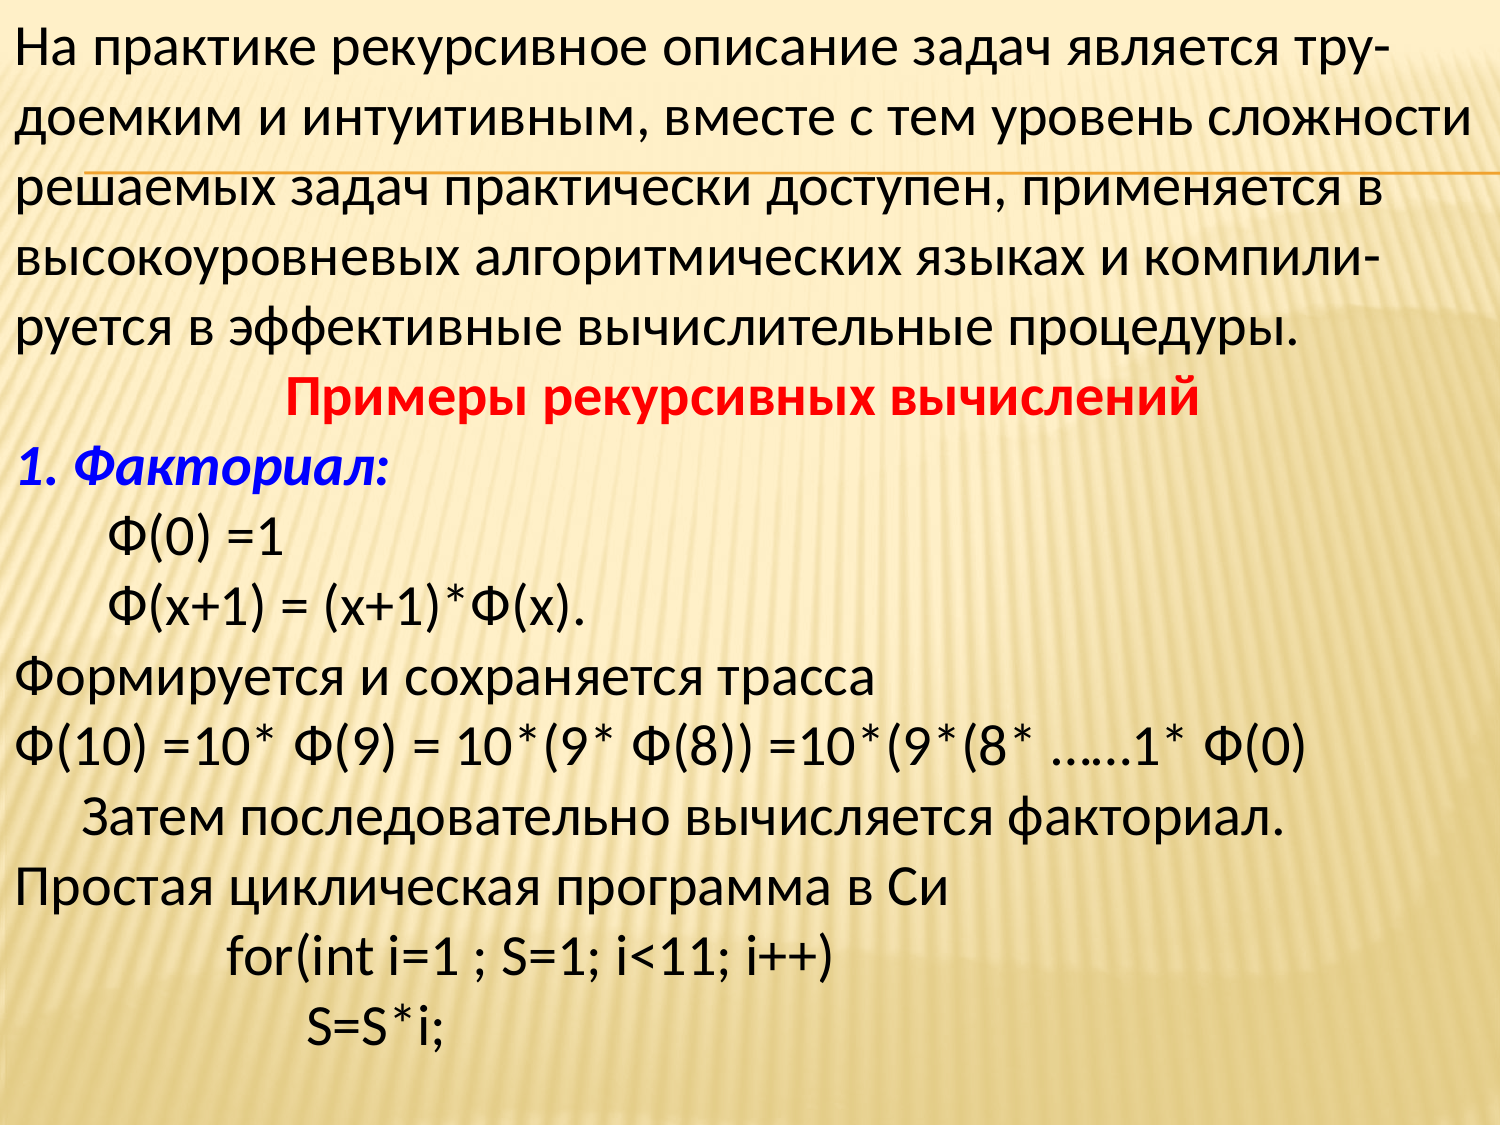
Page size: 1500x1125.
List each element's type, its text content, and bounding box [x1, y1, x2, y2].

text_box Примеры рекурсивных вычислений 1. Факториал: Ф(0) =1 Ф(x+1) = (x+1)*Ф(x). Формируется и сохраняется трасса Ф(10) =10* Ф(9) = 10*(9* Ф(8)) =10*(9*(8* ……1* Ф(0) Затем последовательно вычисляется факториал. Простая циклическая программа в Си for(int i=1 ; S=1; i<11; i++) S=S*i; [0, 349, 1500, 1125]
text_box На практике рекурсивное описание задач является тру-доемким и интуитивным, вместе с тем уровень сложности решаемых задач практически доступен, применяется в высокоуровневых алгоритмических языках и компили-руется в эффективные вычислительные процедуры. [0, 0, 1500, 349]
